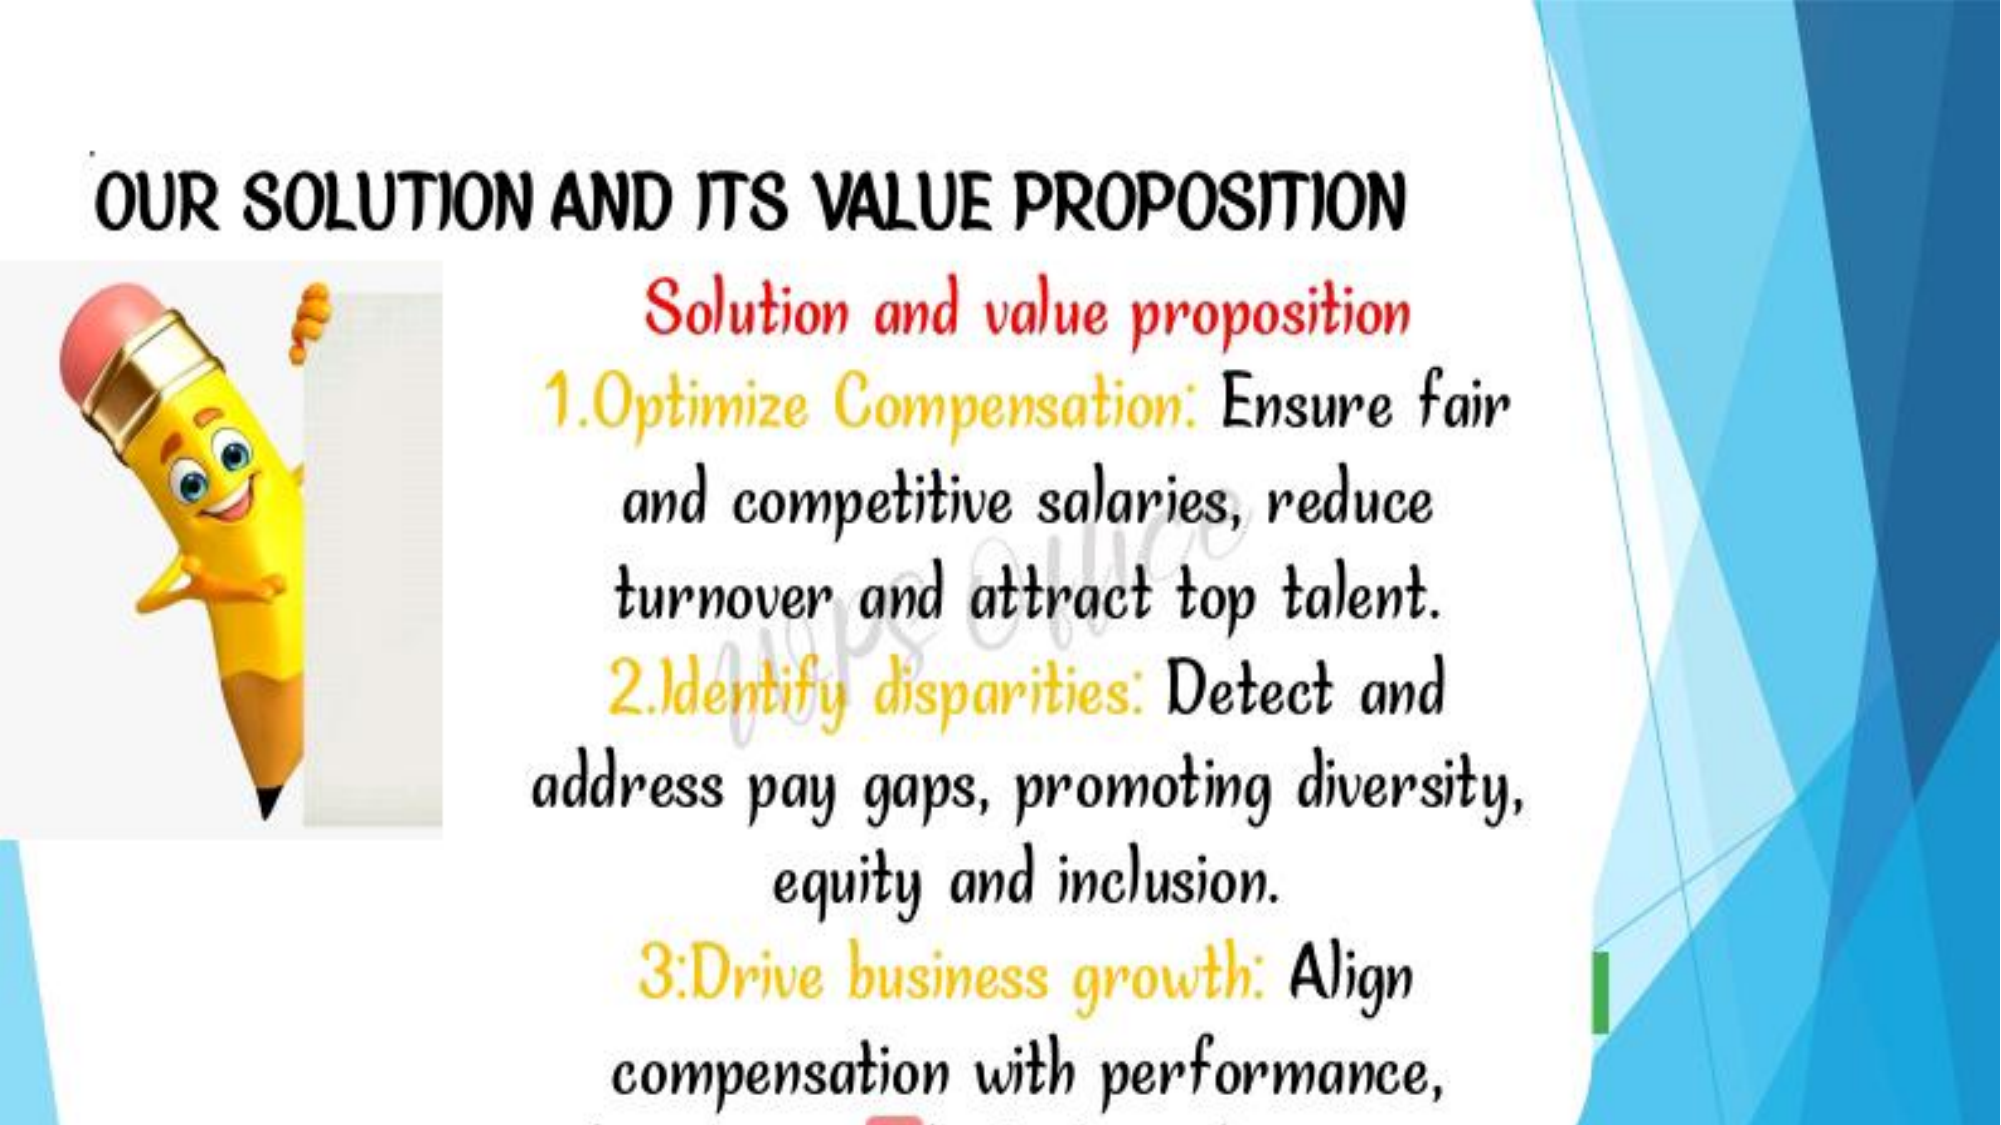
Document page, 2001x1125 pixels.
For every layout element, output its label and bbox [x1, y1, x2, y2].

list [0, 0, 2000, 1125]
